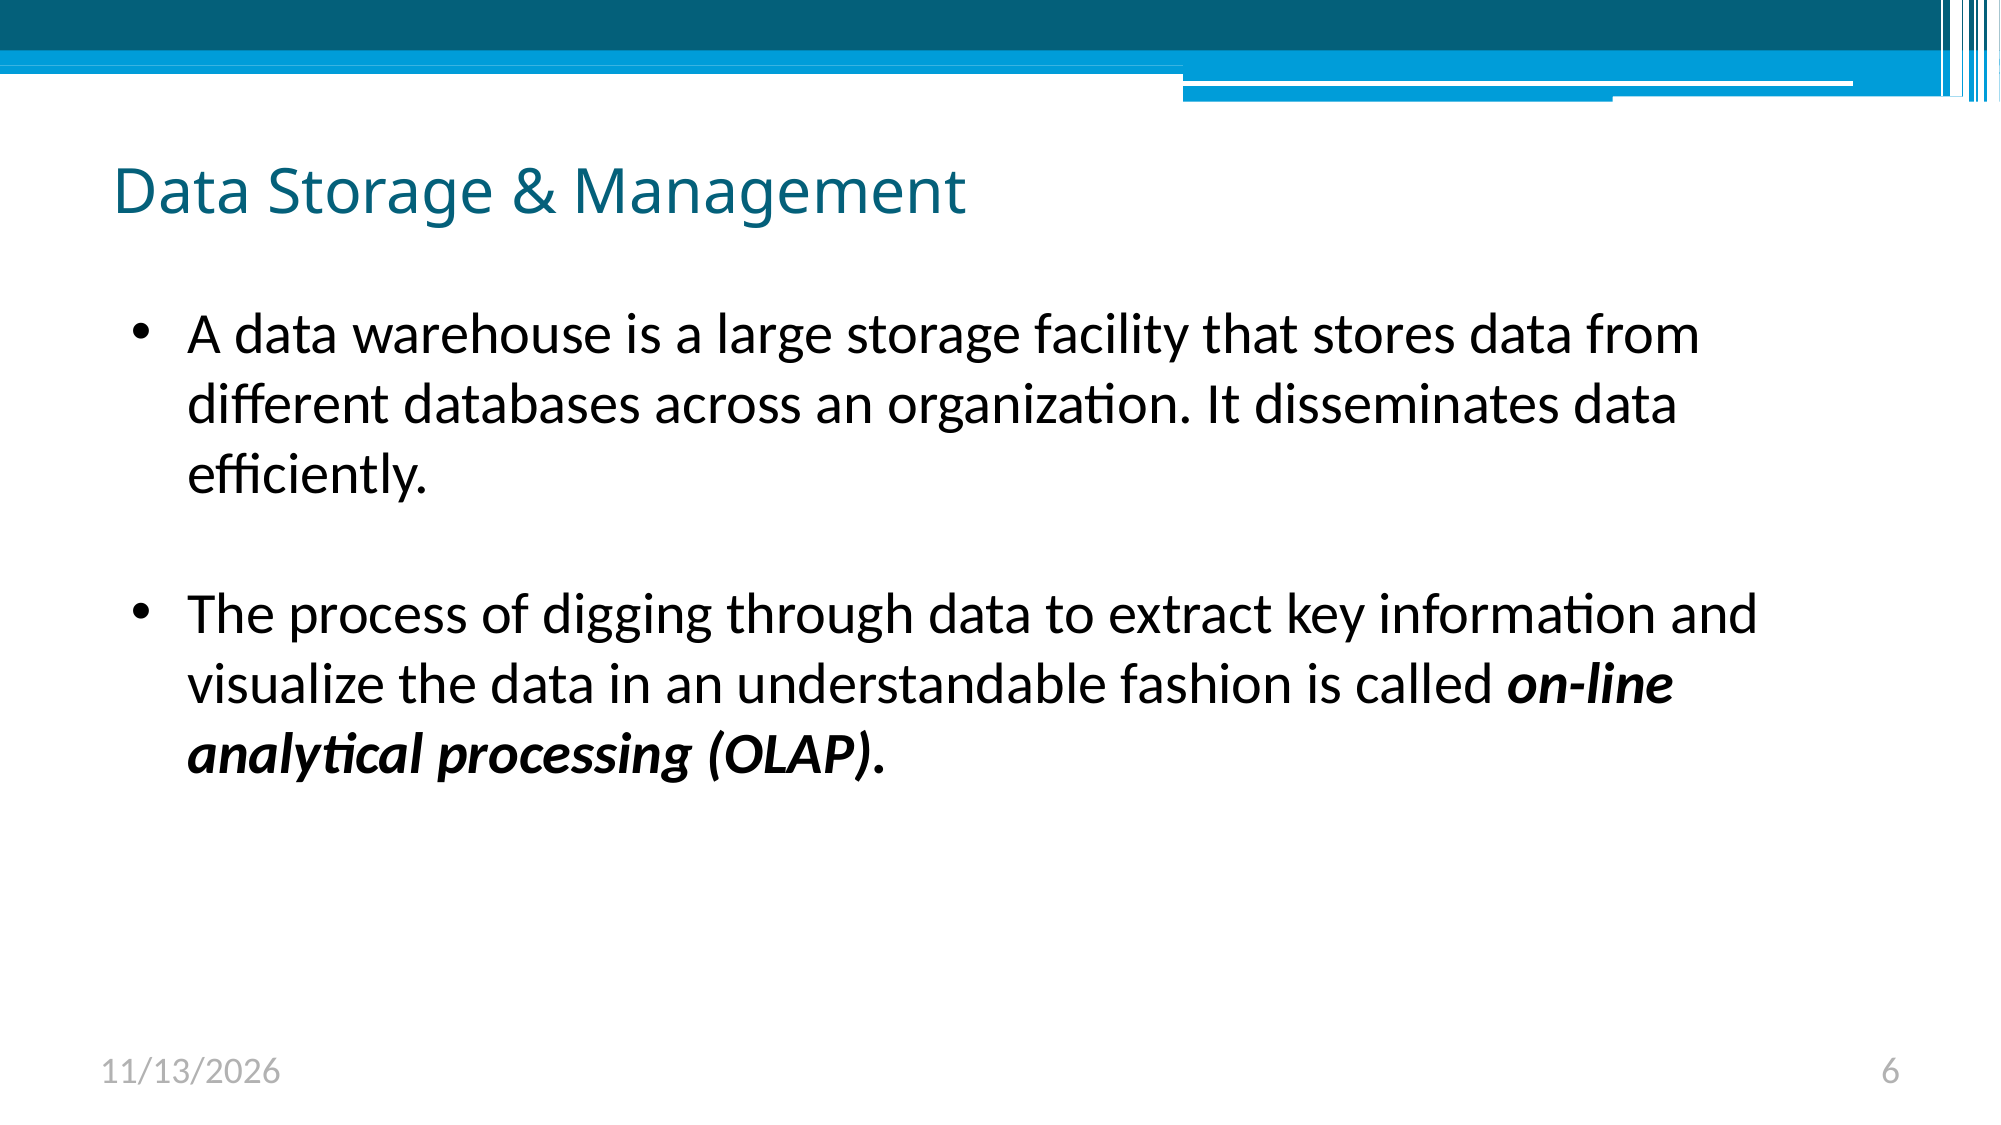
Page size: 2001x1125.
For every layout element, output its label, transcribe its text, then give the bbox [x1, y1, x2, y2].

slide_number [99, 1046, 560, 1092]
list A data warehouse is a large storage facility that stores data from different databases across an organization. It disseminates data efficiently. The process of digging through data to extract key information and visualize the data in an understandable fashion is called on-line analytical processing (OLAP). [130, 295, 1870, 791]
title Data Storage & Management [112, 150, 1888, 227]
slide_number 6 [1440, 1046, 1900, 1092]
